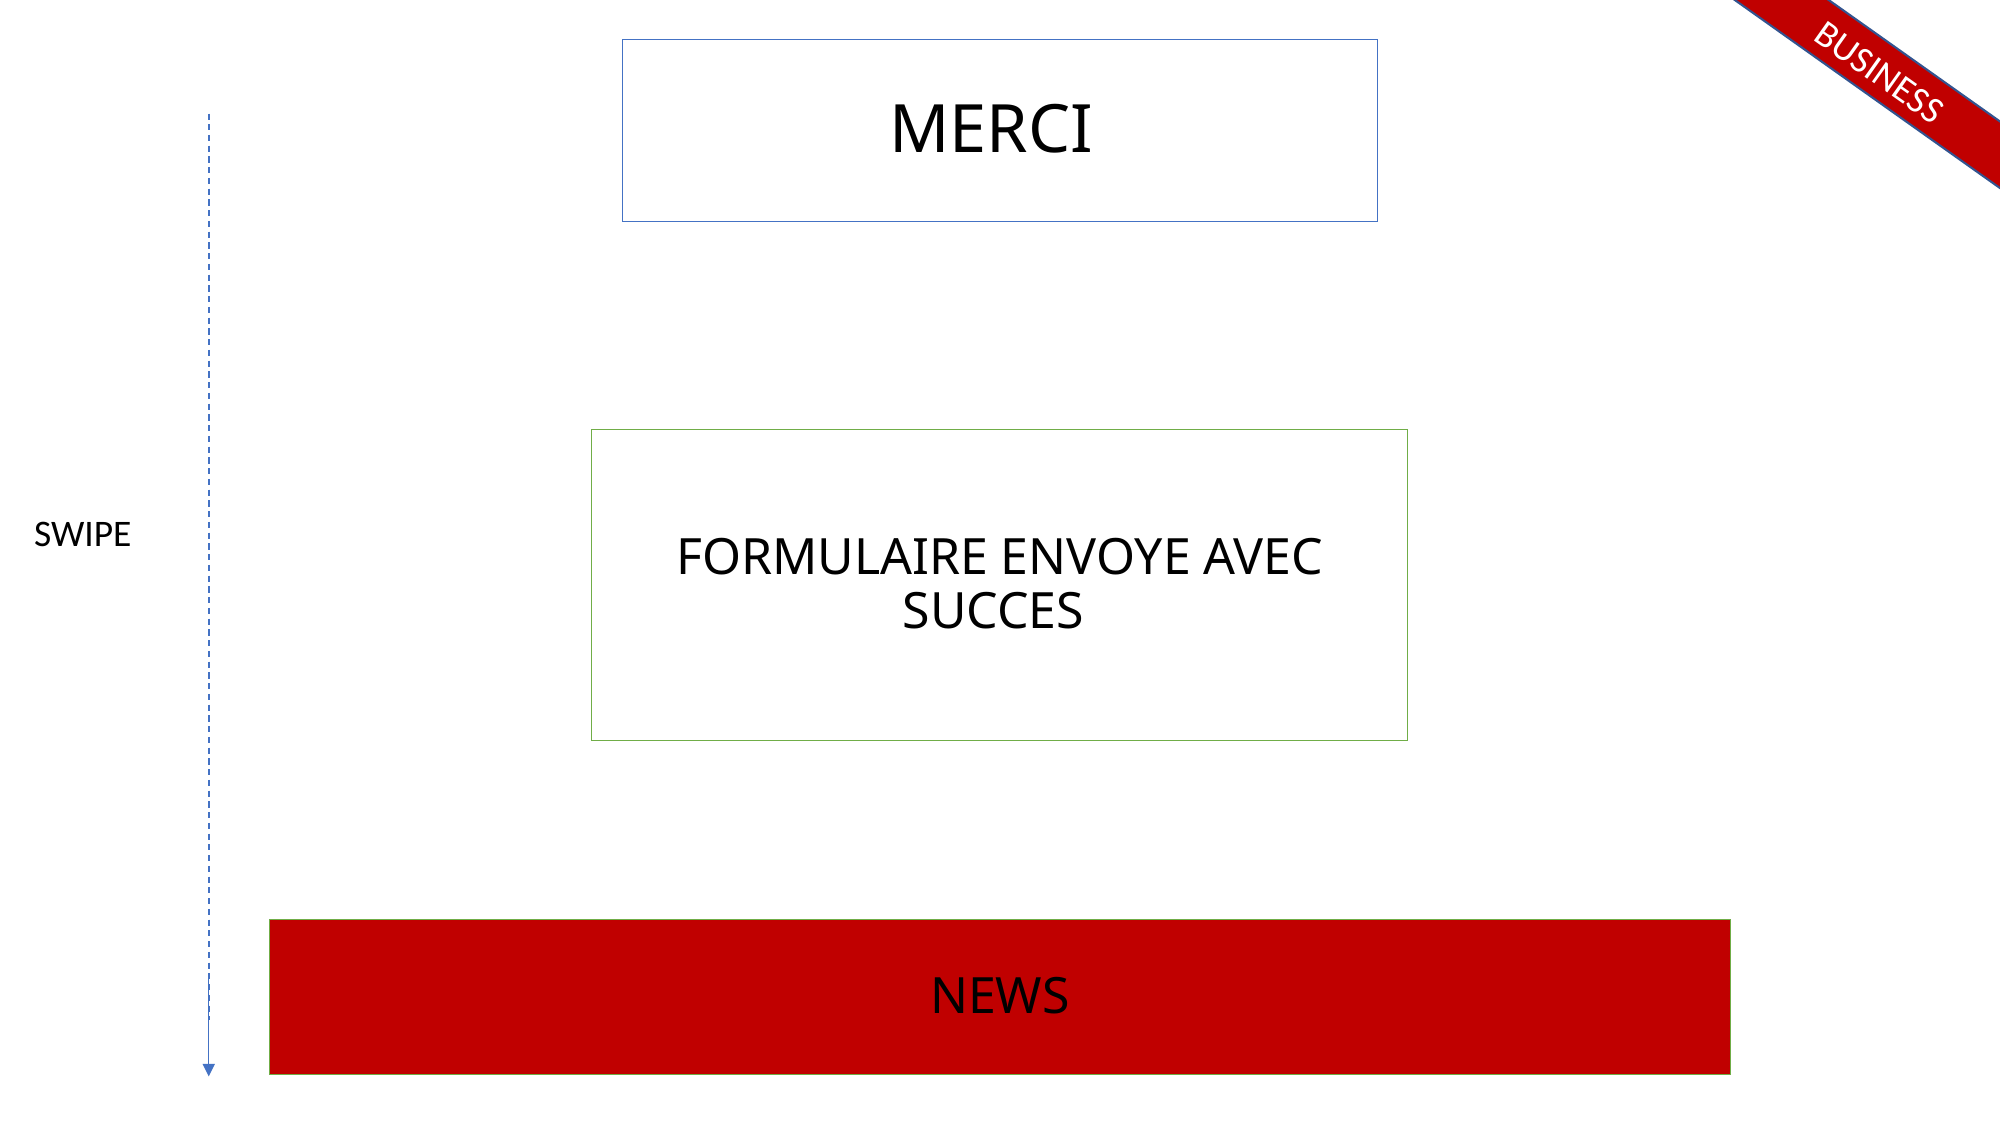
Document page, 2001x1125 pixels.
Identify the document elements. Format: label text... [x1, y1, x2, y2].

text_box SWIPE [19, 501, 158, 562]
title MERCI [622, 39, 1378, 222]
text_box NEWS [269, 919, 1731, 1075]
text_box FORMULAIRE ENVOYE AVEC SUCCES [591, 429, 1408, 741]
text_box BUSINESS [1733, 0, 2000, 190]
